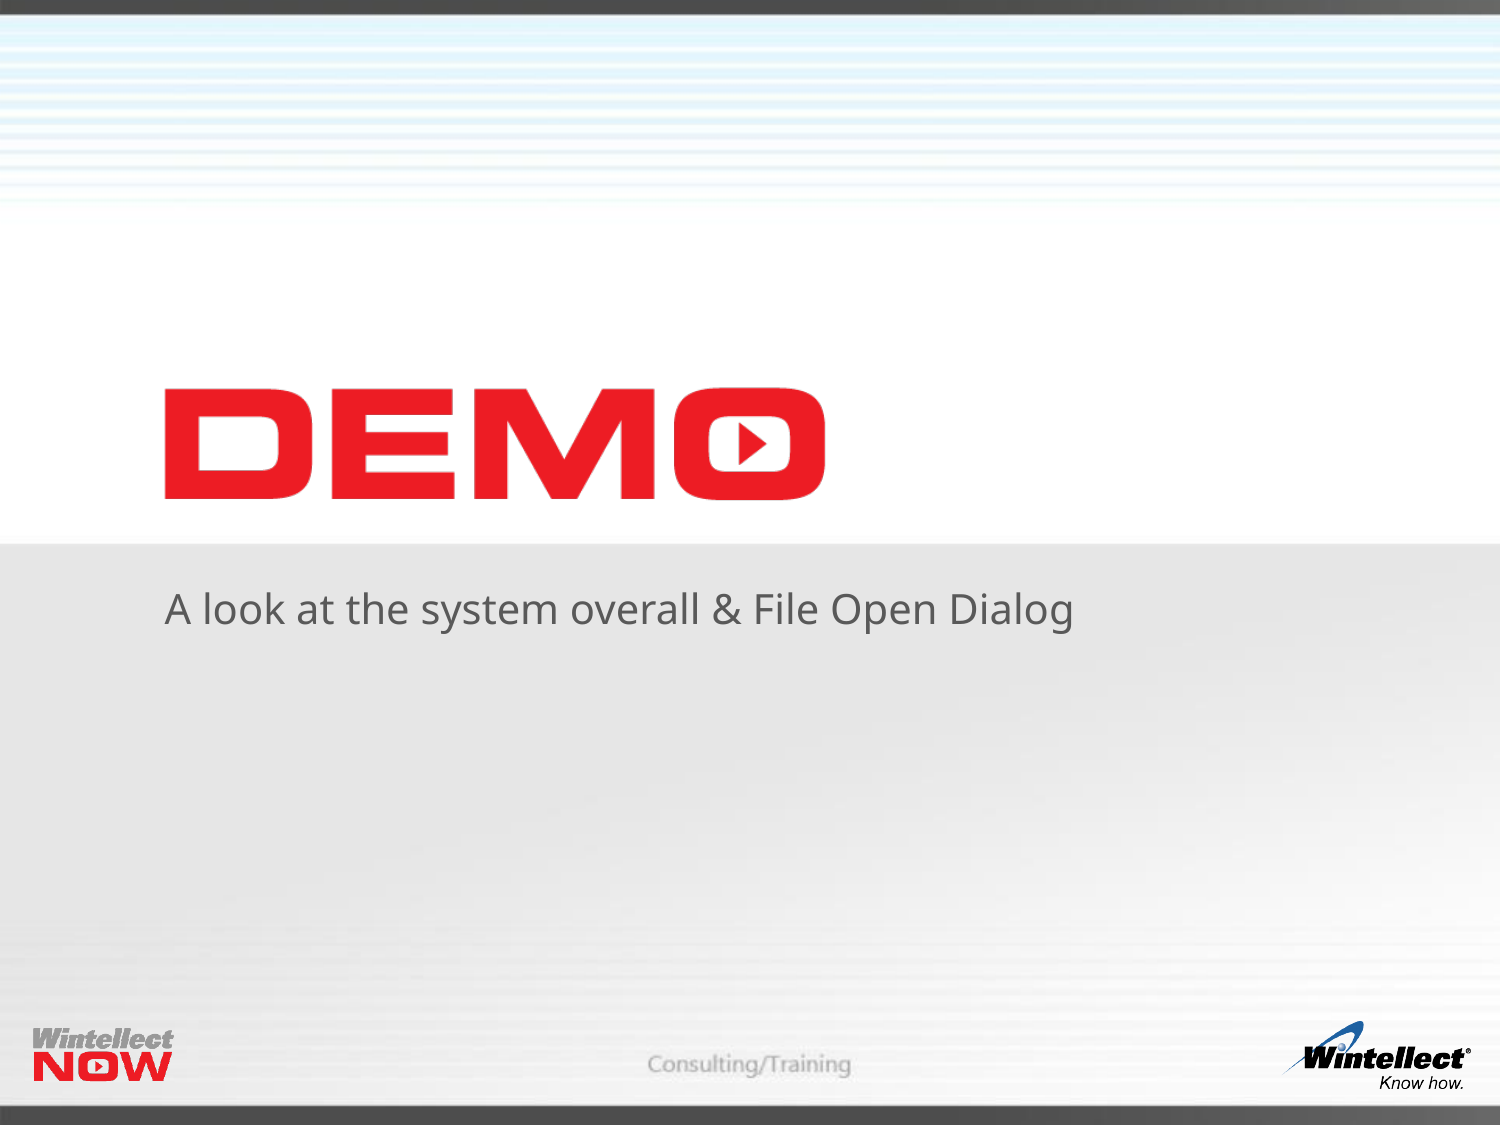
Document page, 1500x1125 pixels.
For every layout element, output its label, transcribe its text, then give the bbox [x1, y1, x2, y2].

title A look at the system overall & File Open Dialog [149, 575, 1407, 726]
picture [0, 0, 1500, 1125]
